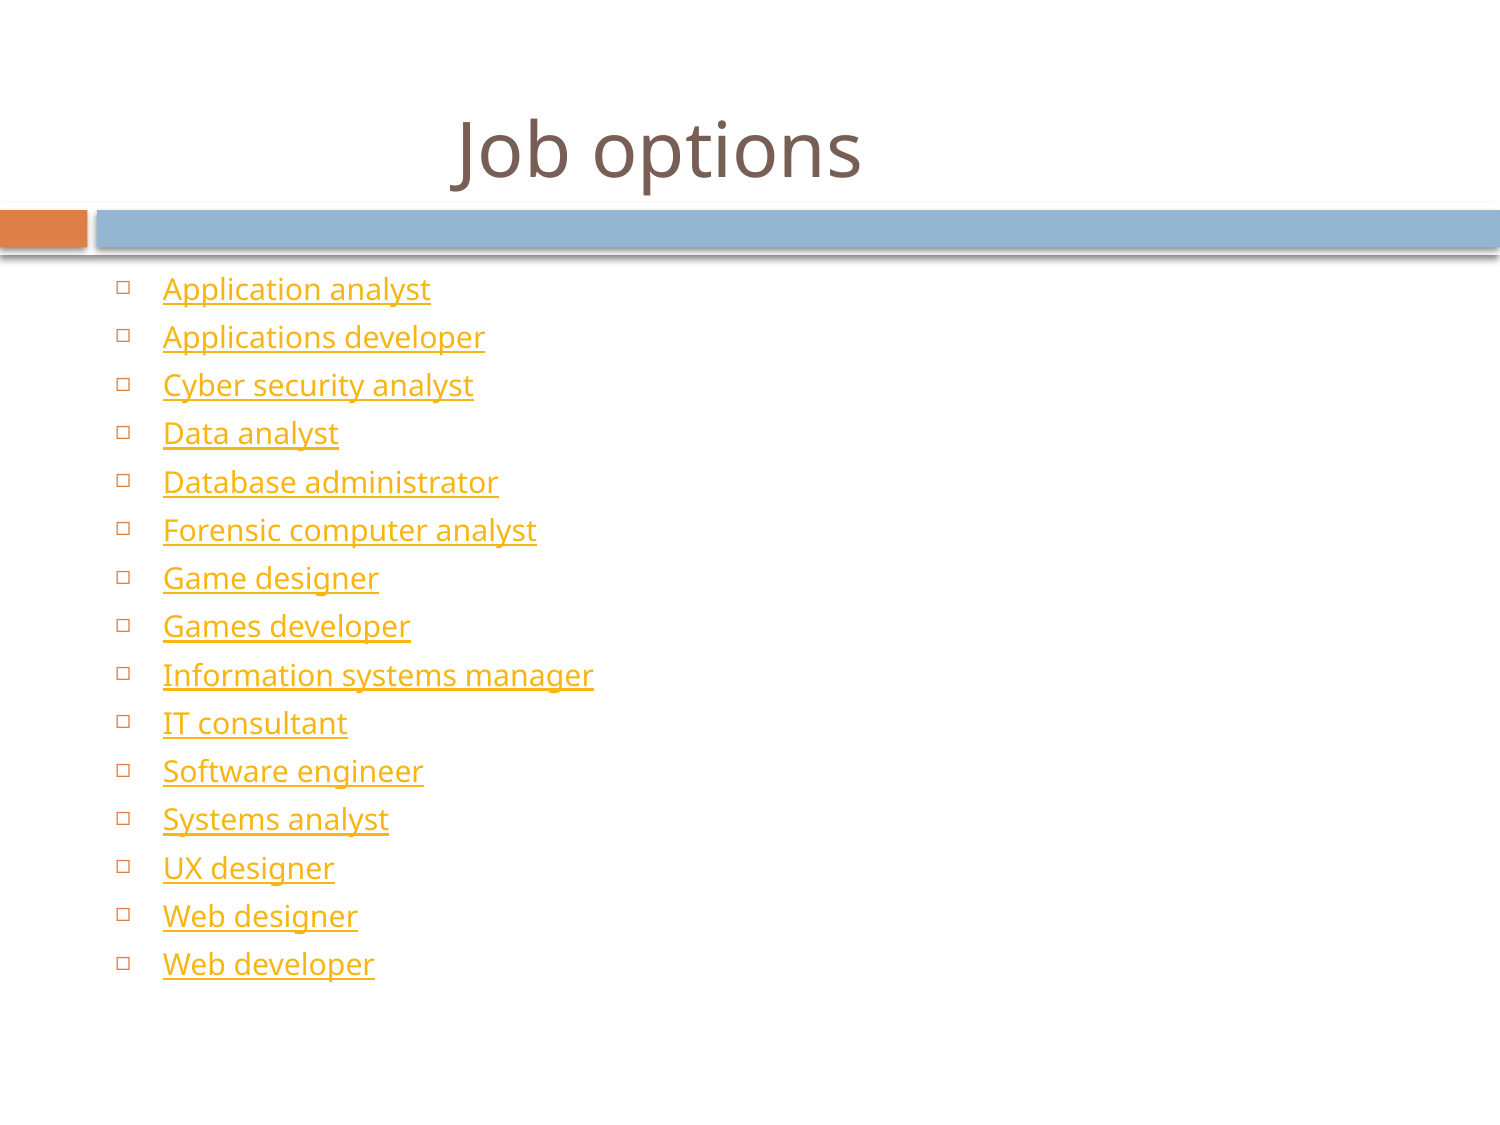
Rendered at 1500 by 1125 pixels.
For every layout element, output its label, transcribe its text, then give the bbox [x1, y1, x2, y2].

title Job options [421, 0, 1219, 200]
list Application analyst Applications developer Cyber security analyst Data analyst Database administrator Forensic computer analyst Game designer Games developer Information systems manager IT consultant Software engineer Systems analyst UX designer Web designer Web developer [100, 262, 1438, 1000]
